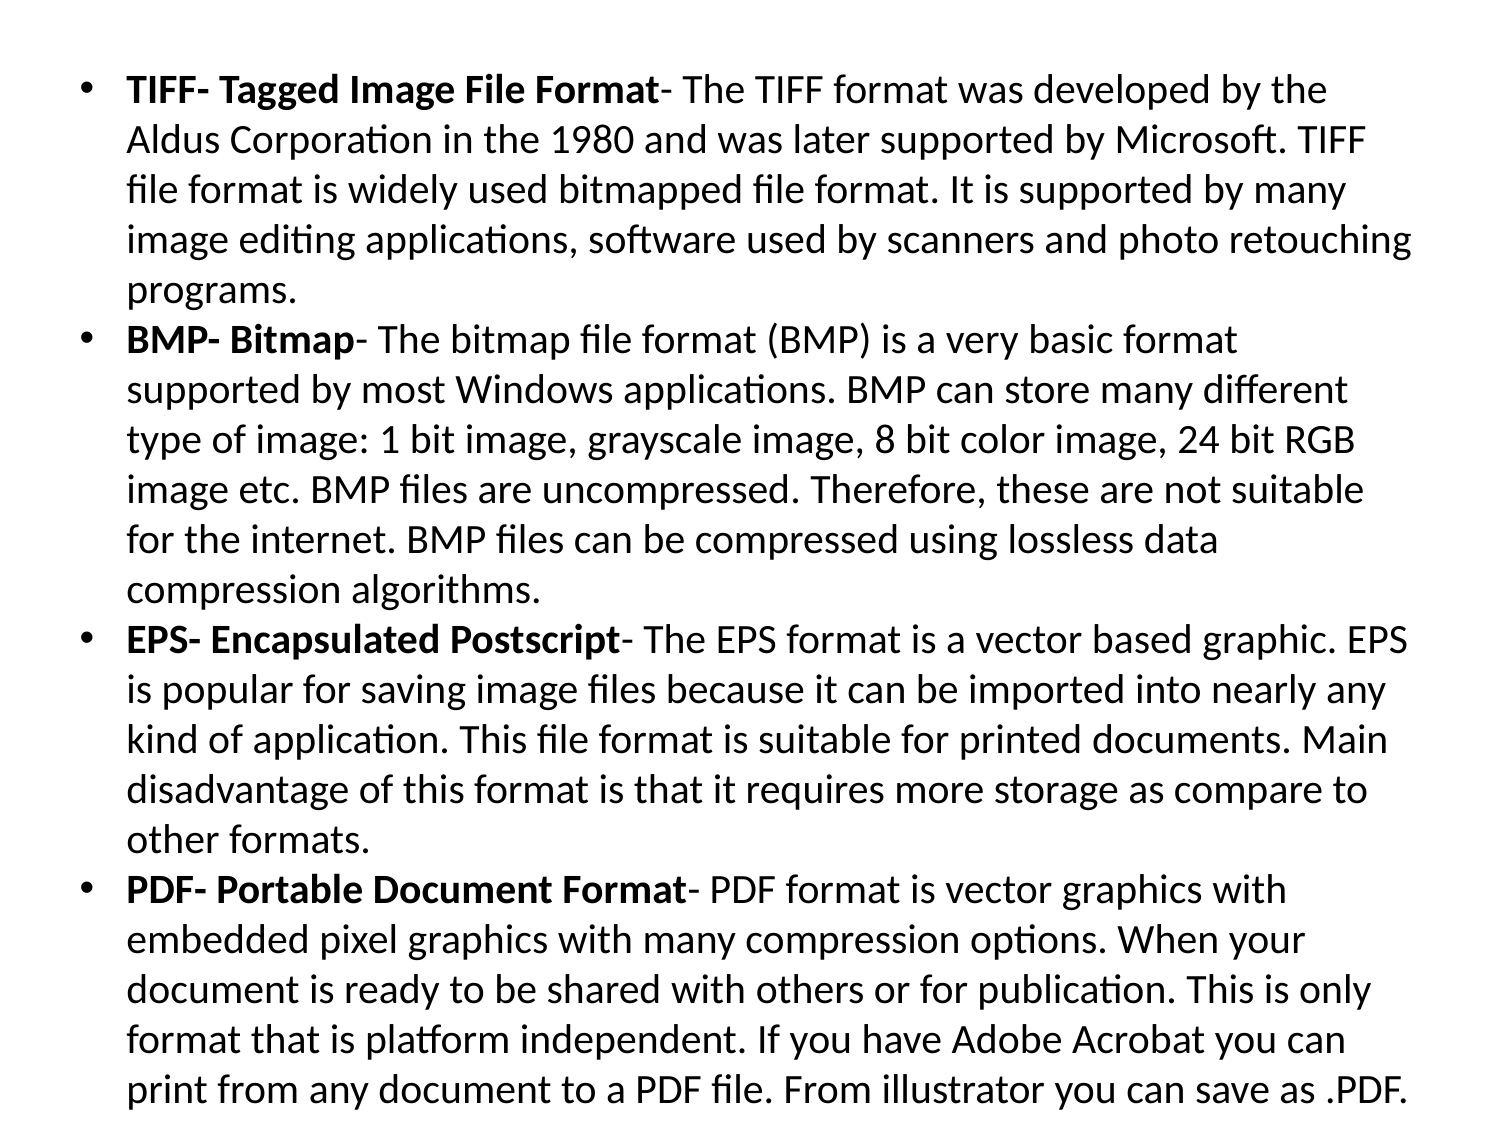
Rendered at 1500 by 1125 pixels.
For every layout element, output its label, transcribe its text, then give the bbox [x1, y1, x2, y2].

text_box TIFF- Tagged Image File Format- The TIFF format was developed by the Aldus Corporation in the 1980 and was later supported by Microsoft. TIFF file format is widely used bitmapped file format. It is supported by many image editing applications, software used by scanners and photo retouching programs. BMP- Bitmap- The bitmap file format (BMP) is a very basic format supported by most Windows applications. BMP can store many different type of image: 1 bit image, grayscale image, 8 bit color image, 24 bit RGB image etc. BMP files are uncompressed. Therefore, these are not suitable for the internet. BMP files can be compressed using lossless data compression algorithms. EPS- Encapsulated Postscript- The EPS format is a vector based graphic. EPS is popular for saving image files because it can be imported into nearly any kind of application. This file format is suitable for printed documents. Main disadvantage of this format is that it requires more storage as compare to other formats. PDF- Portable Document Format- PDF format is vector graphics with embedded pixel graphics with many compression options. When your document is ready to be shared with others or for publication. This is only format that is platform independent. If you have Adobe Acrobat you can print from any document to a PDF file. From illustrator you can save as .PDF. [64, 54, 1436, 1125]
